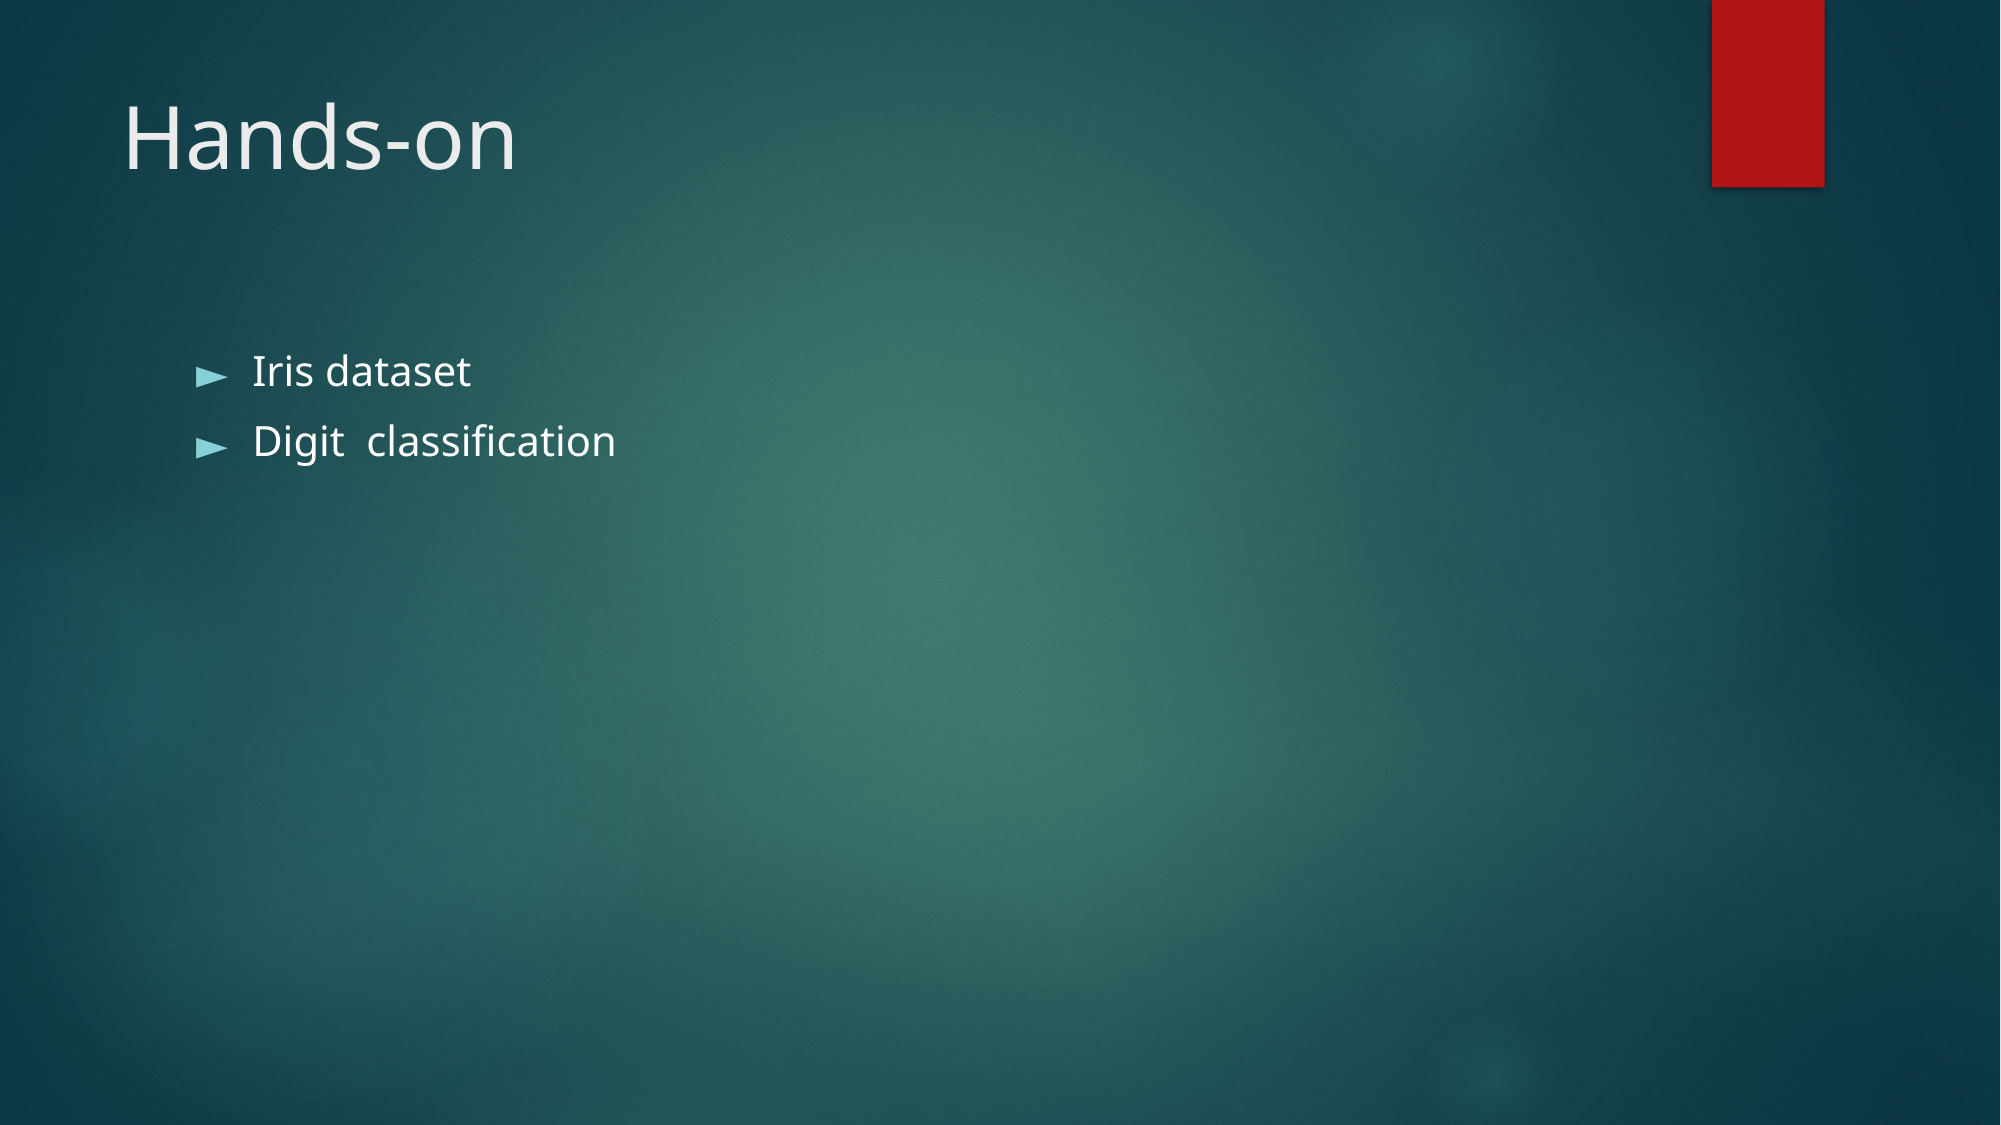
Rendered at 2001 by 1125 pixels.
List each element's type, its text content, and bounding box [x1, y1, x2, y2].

title Hands-on [106, 74, 1649, 304]
picture [0, 0, 2001, 1125]
list Iris dataset Digit classification [181, 336, 1649, 1025]
